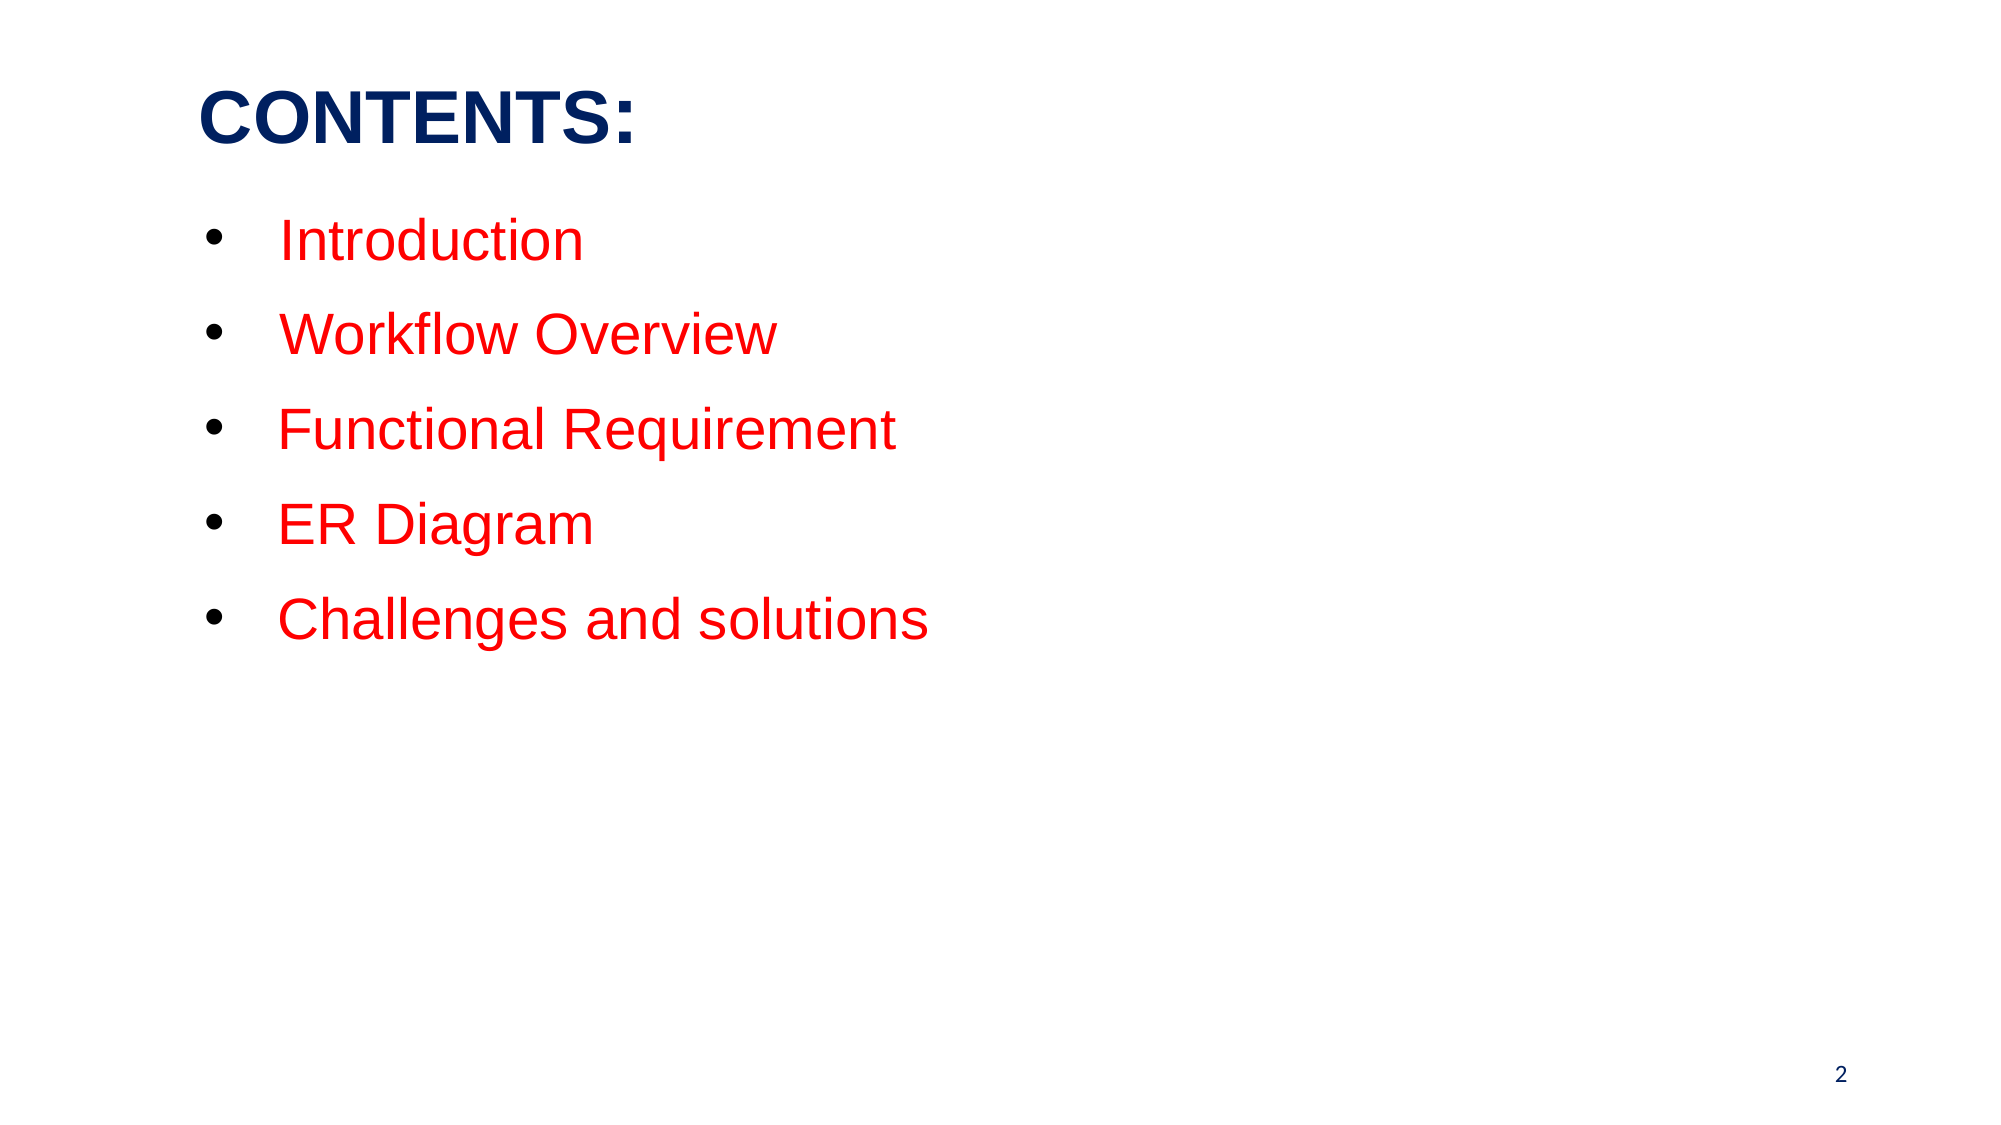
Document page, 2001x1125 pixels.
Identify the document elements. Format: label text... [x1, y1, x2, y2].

text_box CONTENTS: [183, 52, 677, 168]
text_box Introduction Workflow Overview Functional Requirement ER Diagram Challenges and solutions [189, 194, 1722, 1125]
slide_number 2 [1412, 1042, 1863, 1103]
